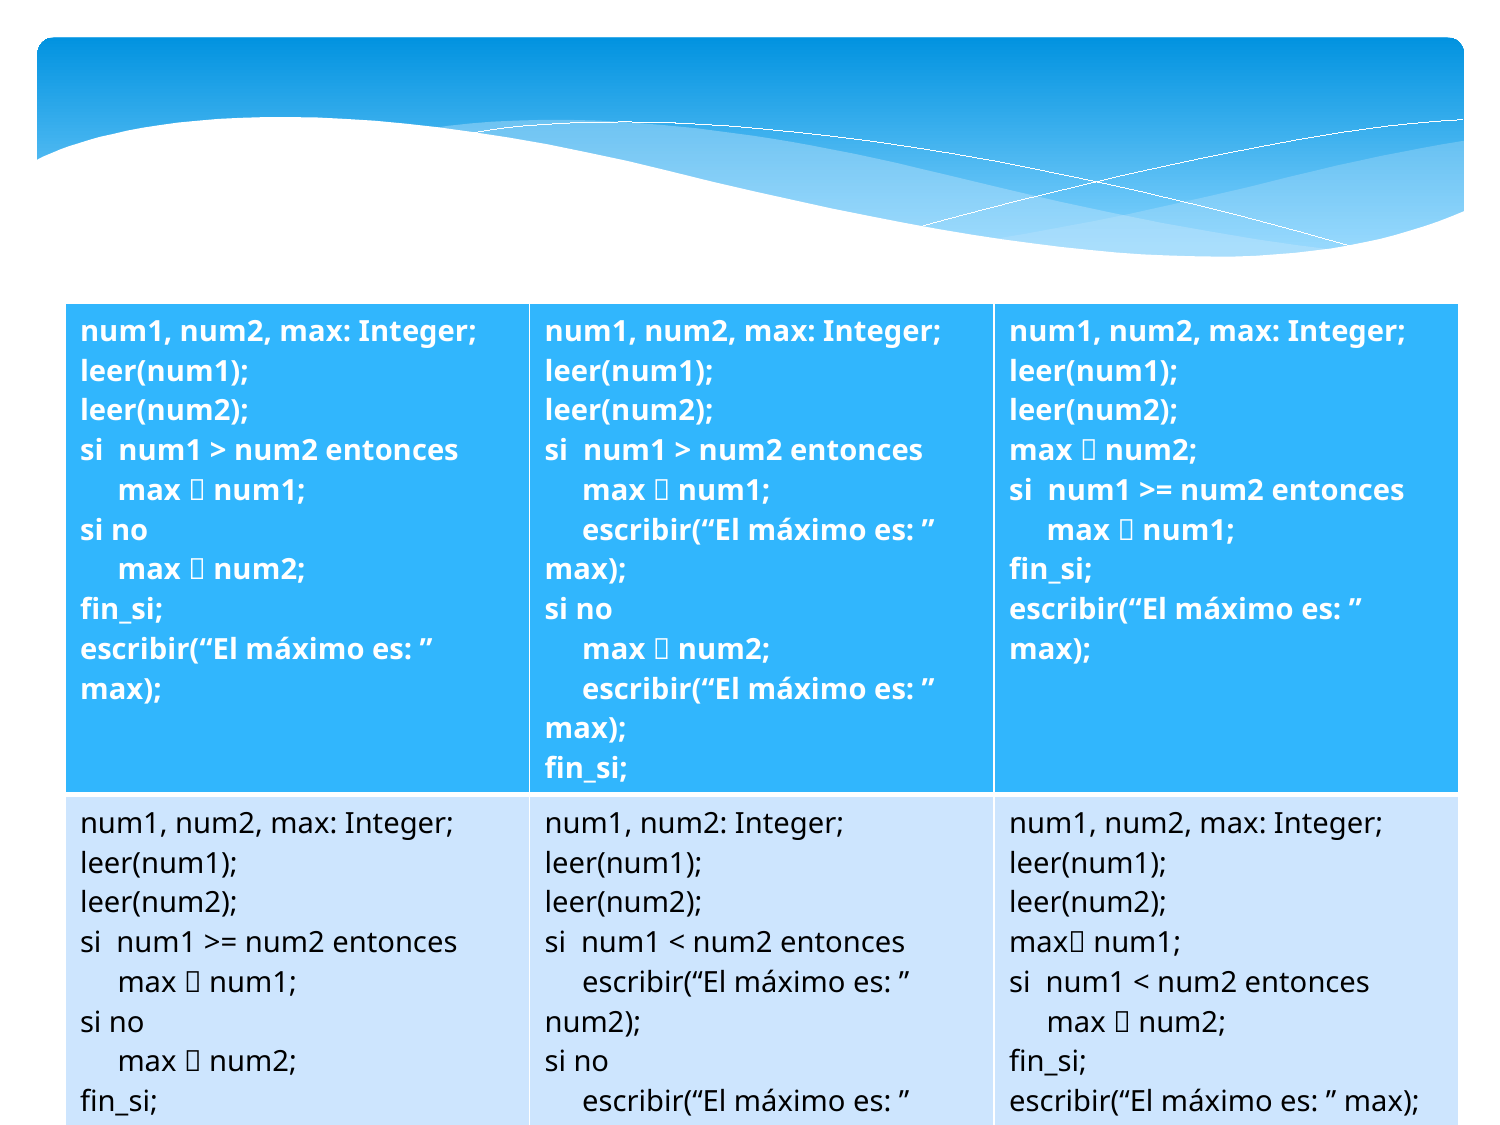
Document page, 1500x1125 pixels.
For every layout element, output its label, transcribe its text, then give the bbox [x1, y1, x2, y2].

table_cell num1, num2, max: Integer; leer(num1); leer(num2); si num1 >= num2 entonces max  num1; si no max  num2; fin_si; escribir(“El máximo es: ” max); [66, 797, 529, 1125]
table_cell num1, num2, max: Integer; leer(num1); leer(num2); max num1; si num1 < num2 entonces max  num2; fin_si; escribir(“El máximo es: ” max); [995, 797, 1458, 1125]
table_header num1, num2, max: Integer; leer(num1); leer(num2); si num1 > num2 entonces max  num1; escribir(“El máximo es: ” max); si no max  num2; escribir(“El máximo es: ” max); fin_si; [530, 304, 993, 792]
table_header num1, num2, max: Integer; leer(num1); leer(num2); max  num2; si num1 >= num2 entonces max  num1; fin_si; escribir(“El máximo es: ” max); [995, 304, 1458, 792]
table_cell num1, num2: Integer; leer(num1); leer(num2); si num1 < num2 entonces escribir(“El máximo es: ” num2); si no escribir(“El máximo es: ” num1); fin_si; [530, 797, 993, 1125]
table_header num1, num2, max: Integer; leer(num1); leer(num2); si num1 > num2 entonces max  num1; si no max  num2; fin_si; escribir(“El máximo es: ” max); [66, 304, 529, 792]
